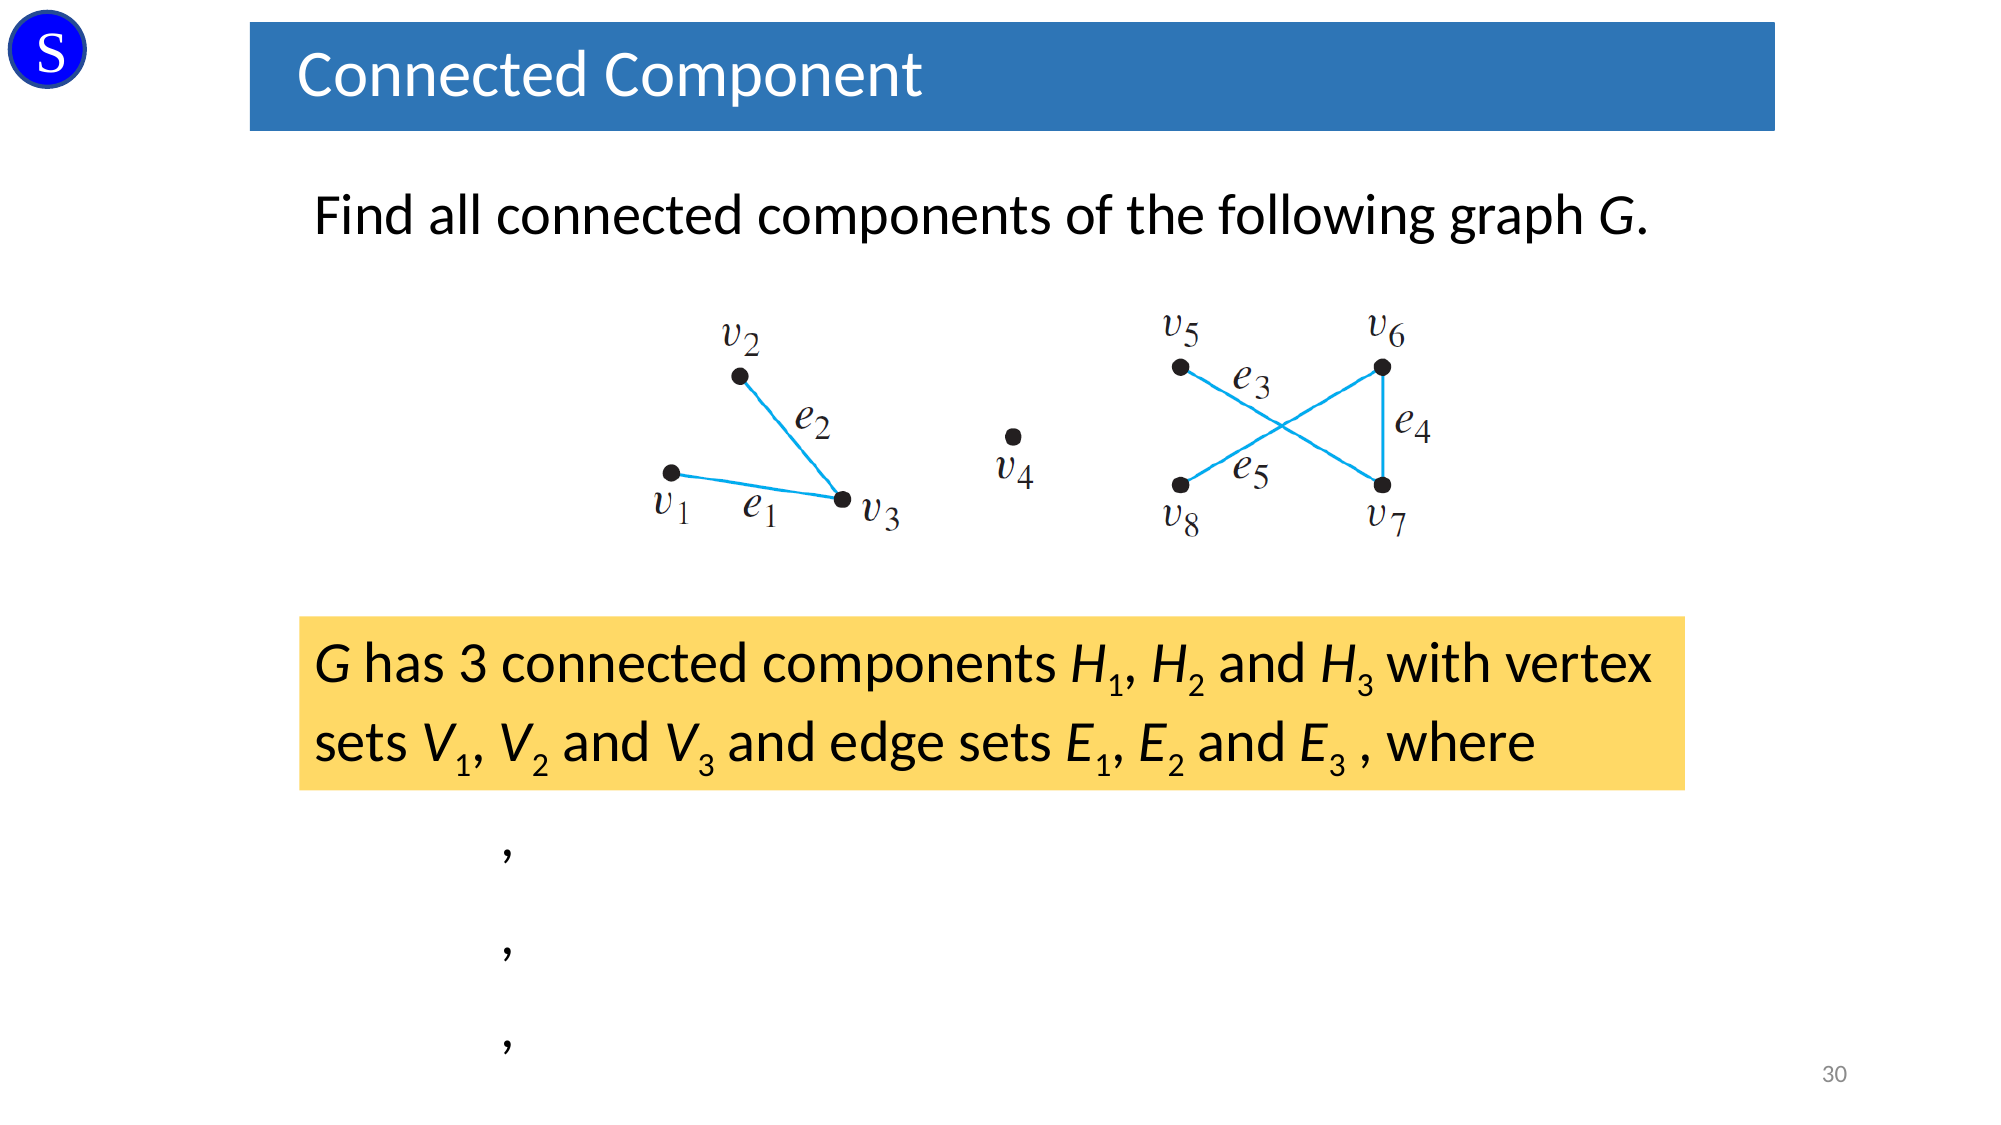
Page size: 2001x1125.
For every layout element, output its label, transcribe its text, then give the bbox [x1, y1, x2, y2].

text_box Connected Component [249, 22, 1775, 131]
picture [612, 261, 1488, 594]
text_box S [9, 11, 85, 87]
text_box Find all connected components of the following graph G. [299, 168, 1685, 254]
text_box G has 3 connected components H1, H2 and H3 with vertex sets V1, V2 and V3 and edge sets E1, E2 and E3 , where [299, 616, 1685, 791]
slide_number 30 [1412, 1042, 1863, 1103]
